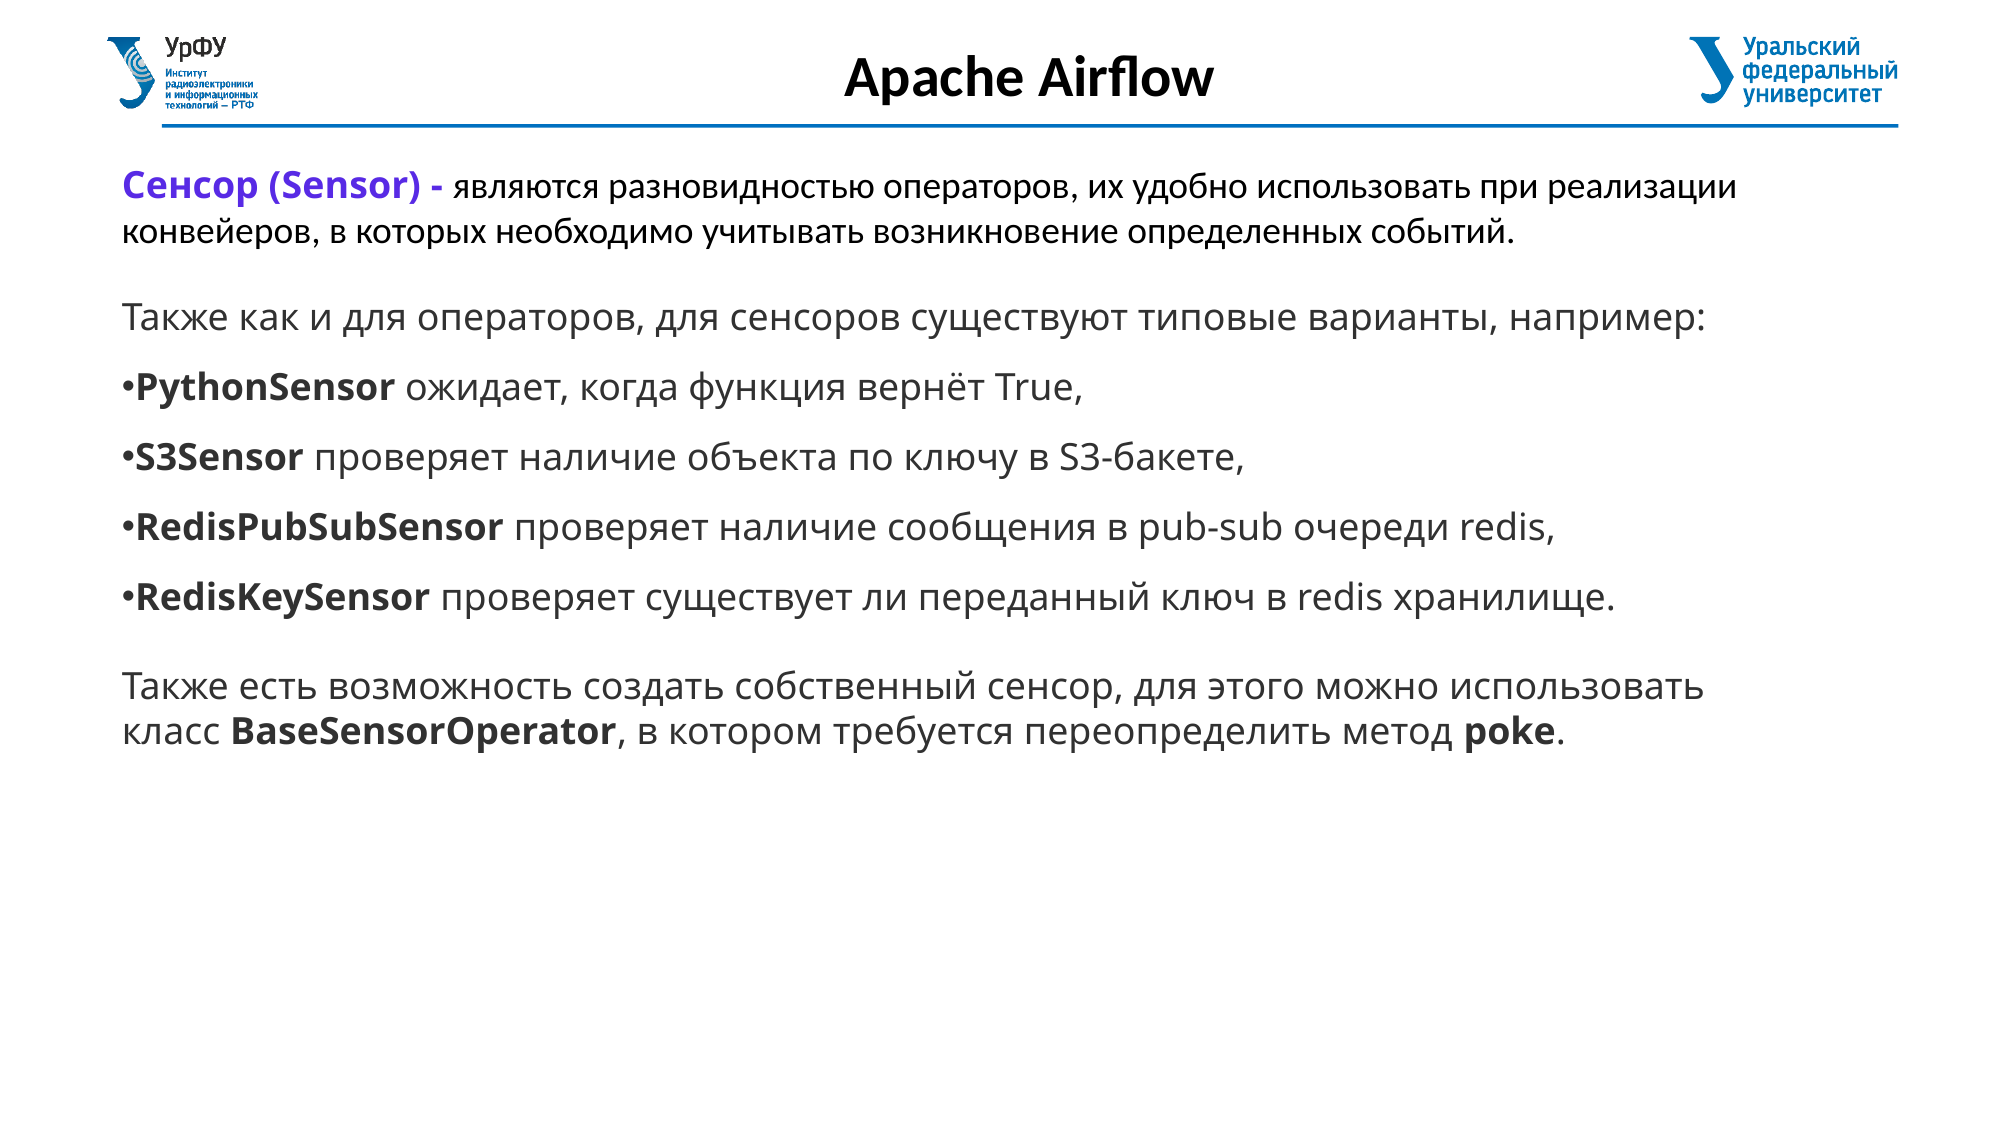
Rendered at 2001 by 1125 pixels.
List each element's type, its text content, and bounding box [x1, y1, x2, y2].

text_box Также есть возможность создать собственный сенсор, для этого можно использовать класс BaseSensorOperator, в котором требуется переопределить метод poke. [107, 654, 1899, 760]
text_box Сенсор (Sensor) - являются разновидностью операторов, их удобно использовать при реализации конвейеров, в которых необходимо учитывать возникновение определенных событий. [107, 153, 1899, 259]
text_box Apache Airflow [829, 30, 1231, 116]
text_box Также как и для операторов, для сенсоров существуют типовые варианты, например: PythonSensor ожидает, когда функция вернёт True, S3Sensor проверяет наличие объекта по ключу в S3-бакете, RedisPubSubSensor проверяет наличие сообщения в pub-sub очереди redis, RedisKeySensor проверяет существует ли переданный ключ в redis хранилище. [107, 285, 1899, 626]
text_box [1687, 35, 1899, 109]
picture [107, 37, 258, 109]
text_box [161, 123, 1899, 129]
